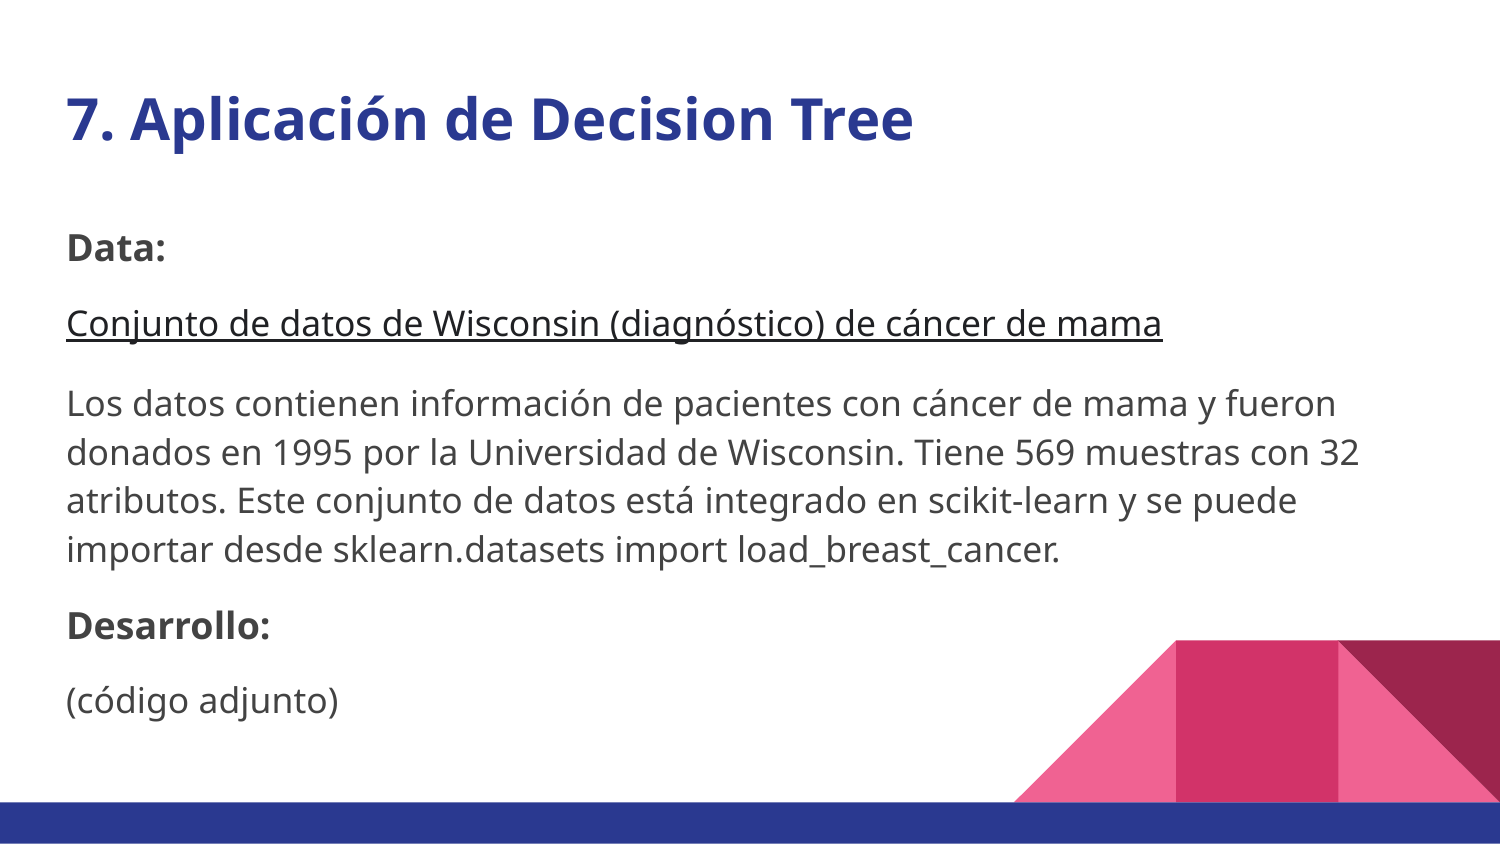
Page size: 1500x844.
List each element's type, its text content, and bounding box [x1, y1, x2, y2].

title 7. Aplicación de Decision Tree [51, 67, 1449, 167]
list Data: Conjunto de datos de Wisconsin (diagnóstico) de cáncer de mama Los datos contienen información de pacientes con cáncer de mama y fueron donados en 1995 por la Universidad de Wisconsin. Tiene 569 muestras con 32 atributos. Este conjunto de datos está integrado en scikit-learn y se puede importar desde sklearn.datasets import load_breast_cancer. Desarrollo: (código adjunto) [51, 201, 1449, 750]
